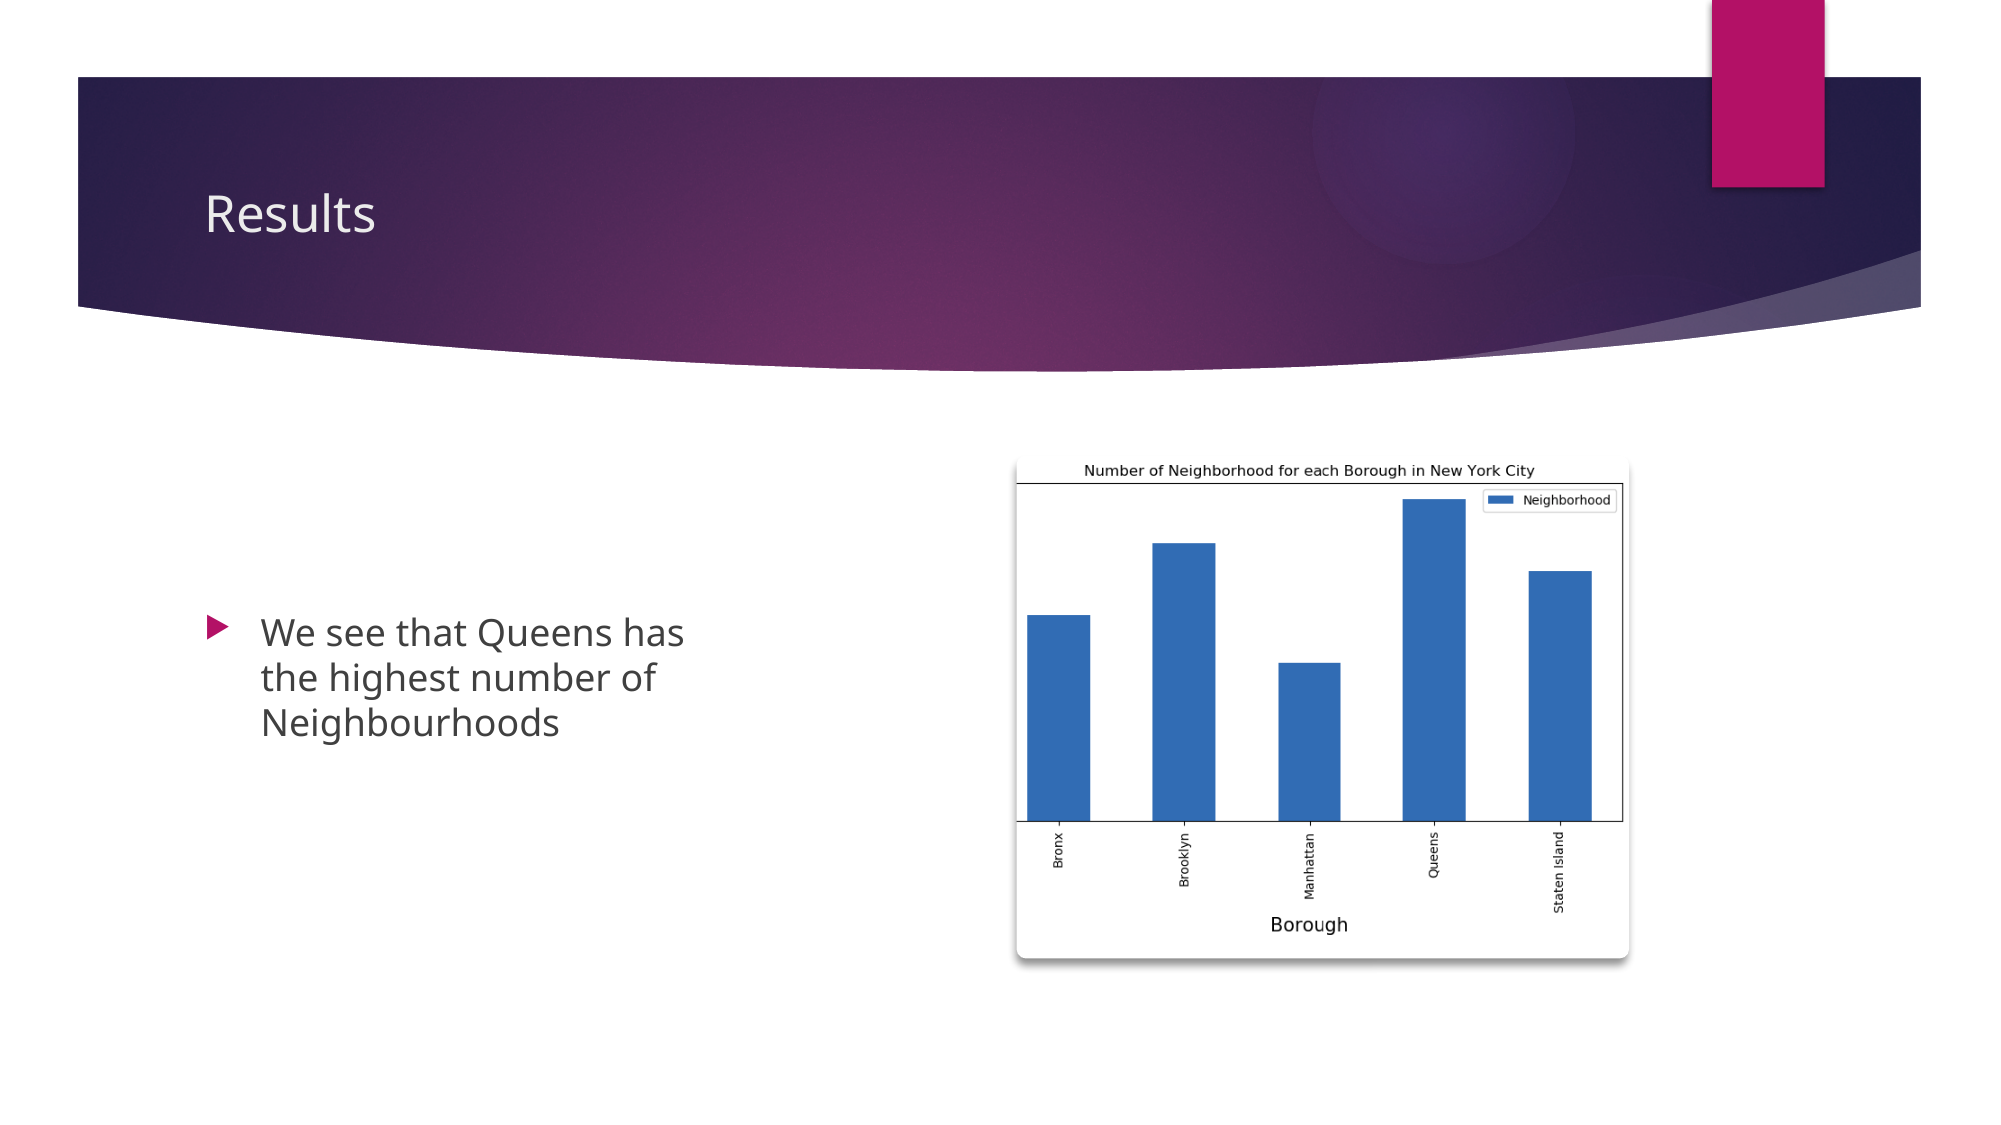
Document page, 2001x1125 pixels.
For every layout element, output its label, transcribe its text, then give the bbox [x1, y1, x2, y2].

title Results [189, 159, 1627, 276]
list We see that Queens has the highest number of Neighbourhoods [189, 427, 761, 988]
picture [1016, 455, 1630, 959]
